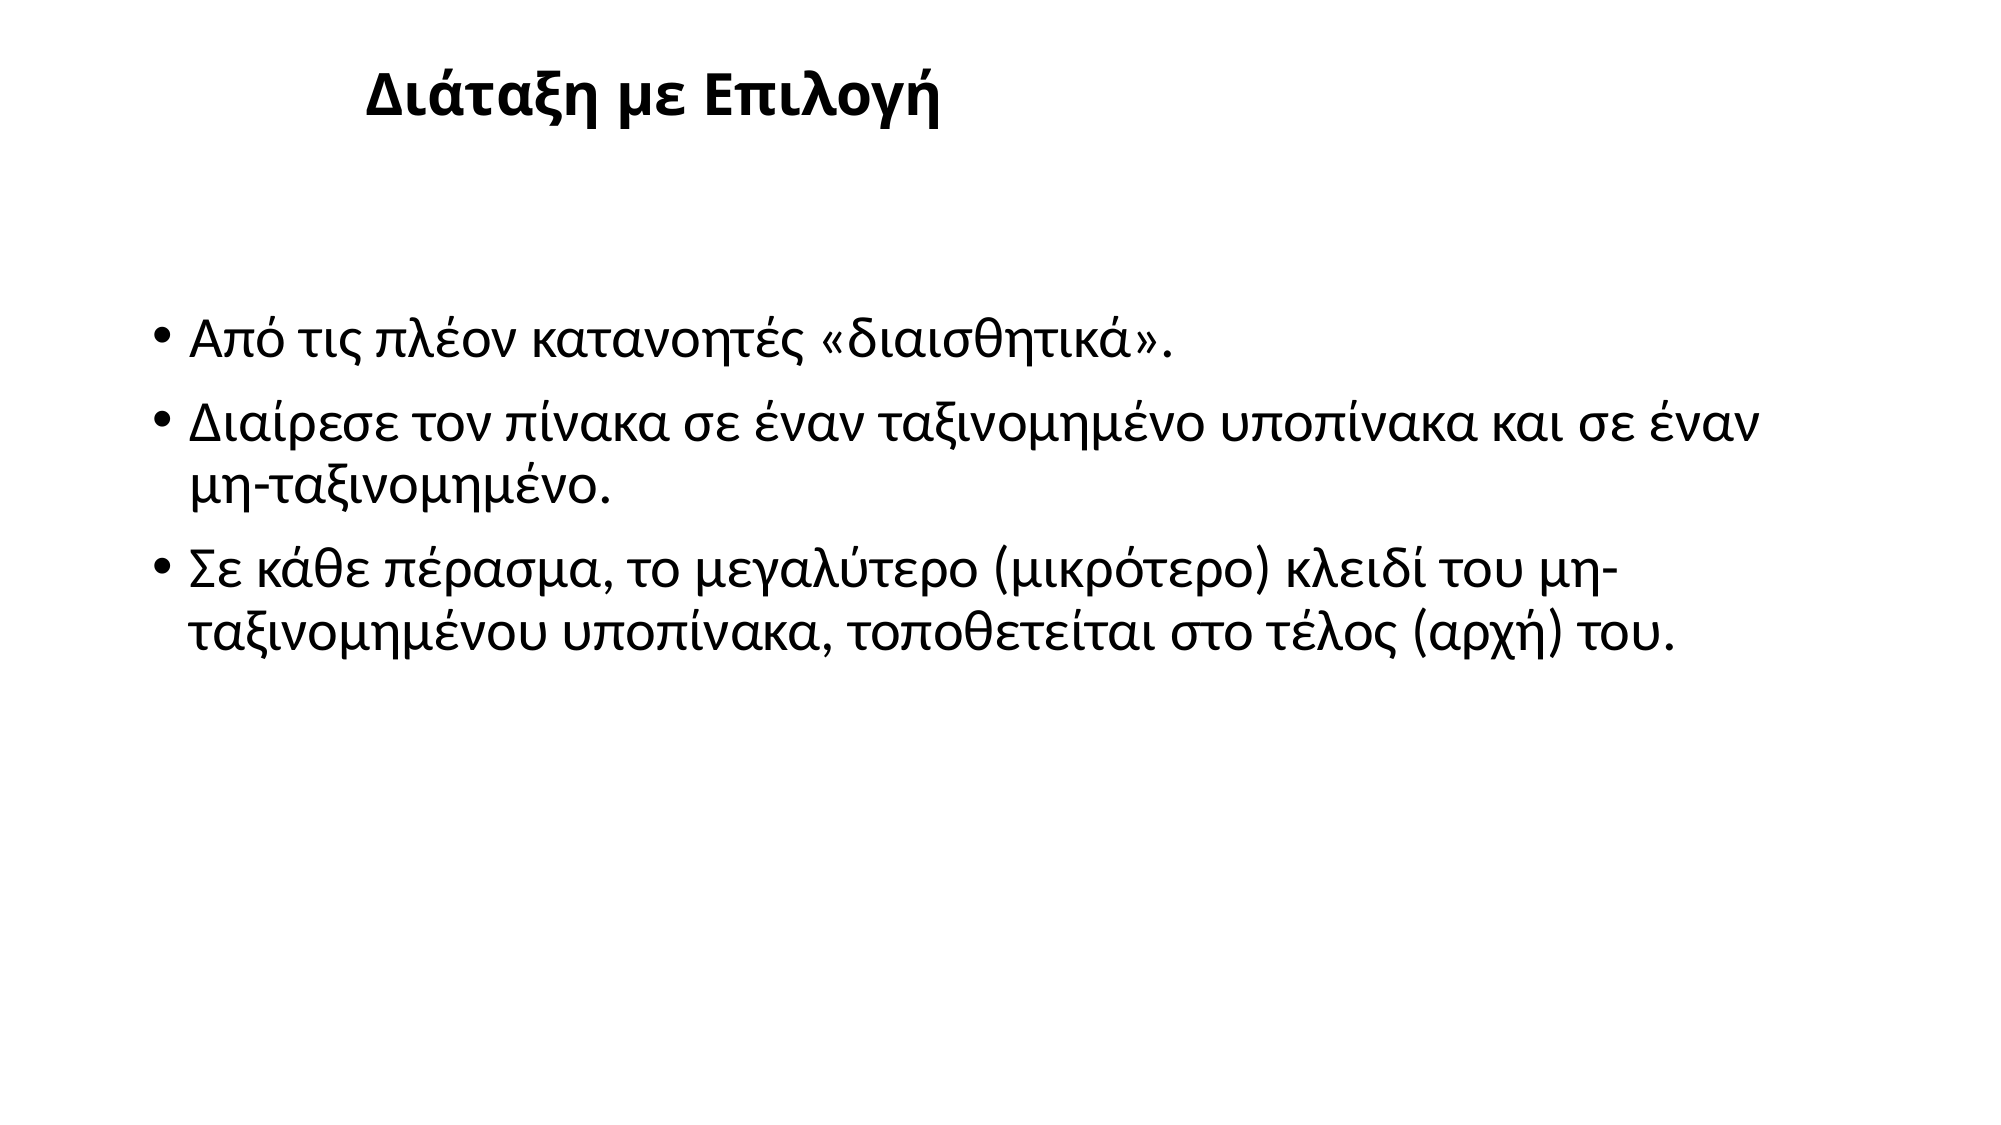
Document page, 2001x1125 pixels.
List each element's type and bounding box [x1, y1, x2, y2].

title [350, 54, 1626, 140]
list [137, 299, 1863, 1014]
